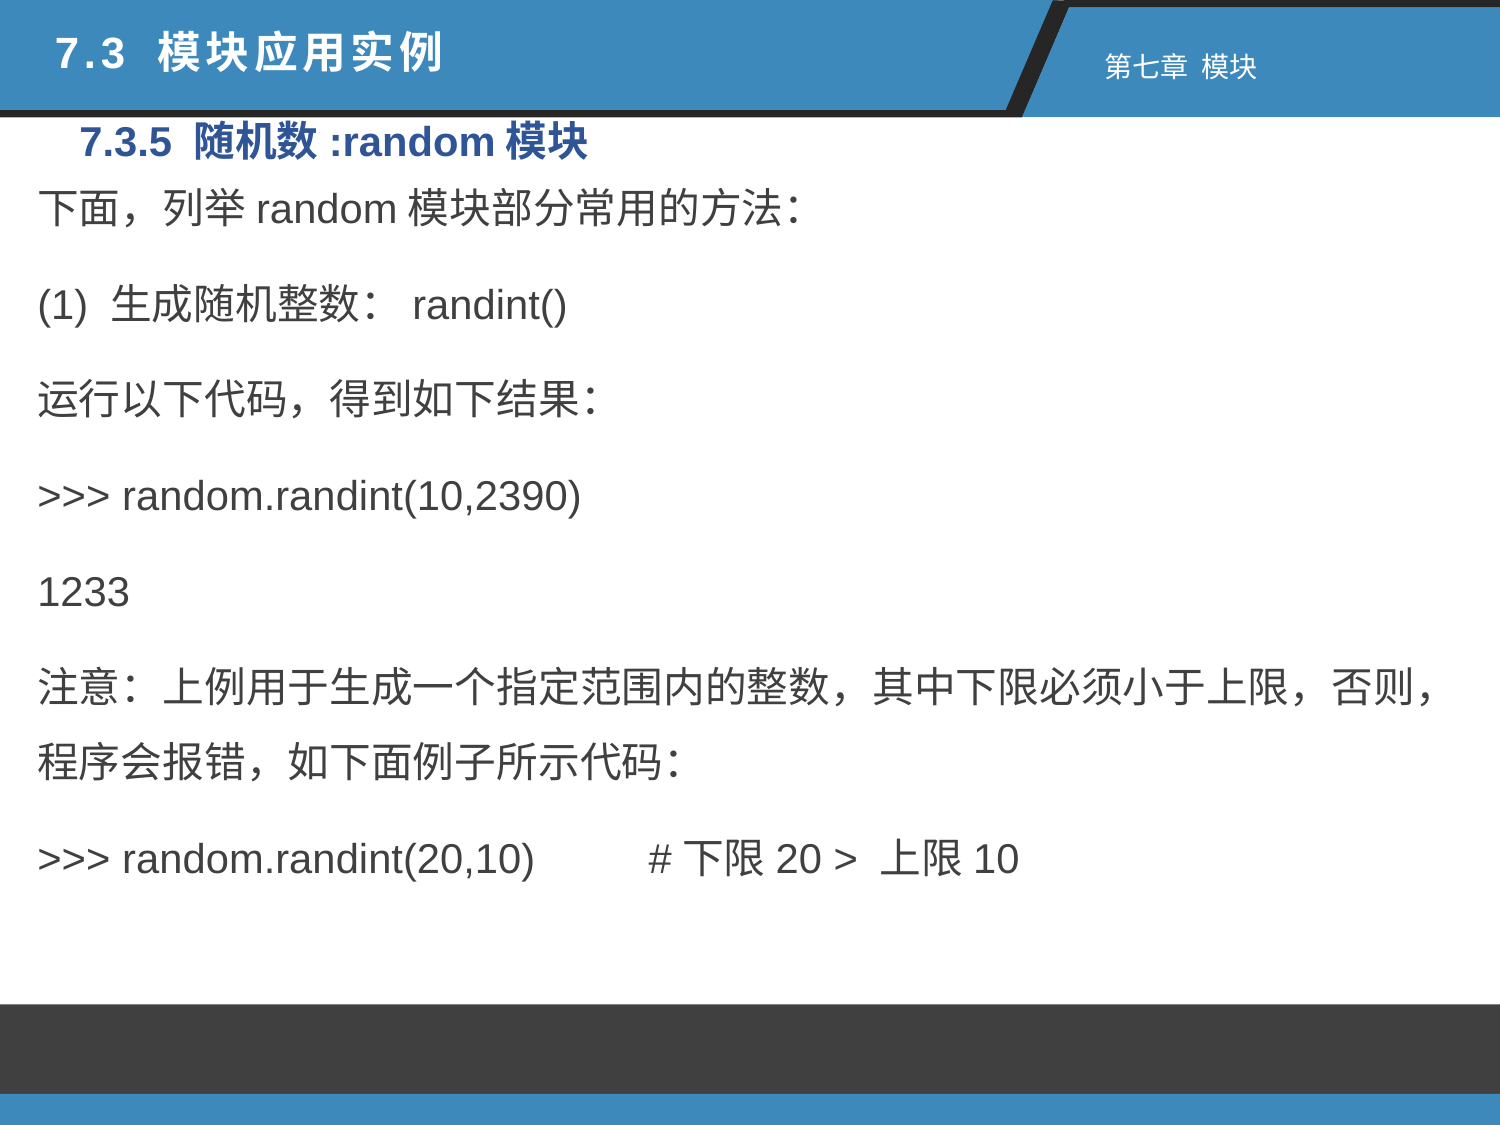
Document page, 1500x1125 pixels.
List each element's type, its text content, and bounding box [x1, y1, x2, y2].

text_box 第七章 模块 [1070, 41, 1500, 91]
list 下面，列举random模块部分常用的方法： (1) 生成随机整数：randint() 运行以下代码，得到如下结果： >>> random.randint(10,2390) 1233 注意：上例用于生成一个指定范围内的整数，其中下限必须小于上限，否则，程序会报错，如下面例子所示代码： >>> random.randint(20,10) #下限20 > 上限10 [22, 149, 1500, 1006]
text_box 7.3 模块应用实例 [40, 17, 628, 85]
list 7.3.5 随机数:random模块 [64, 113, 1229, 149]
